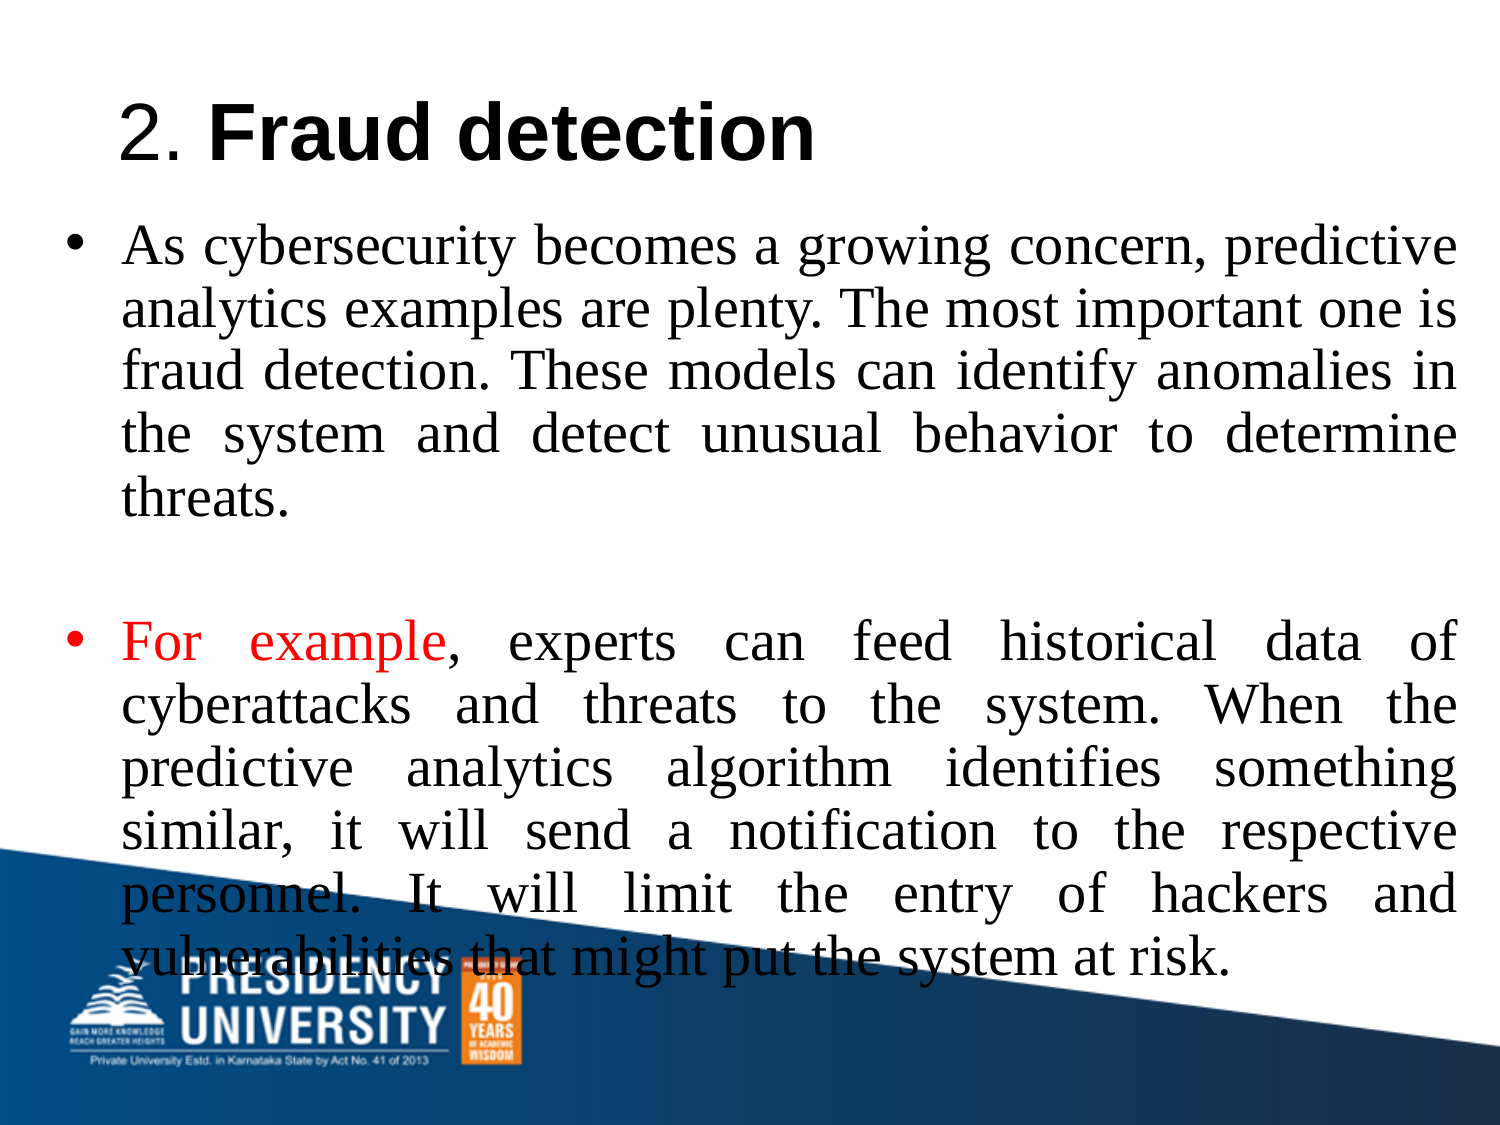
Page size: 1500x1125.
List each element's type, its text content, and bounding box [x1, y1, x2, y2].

picture [0, 845, 1500, 1125]
subtitle As cybersecurity becomes a growing concern, predictive analytics examples are plenty. The most important one is fraud detection. These models can identify anomalies in the system and detect unusual behavior to determine threats. For example, experts can feed historical data of cyberattacks and threats to the system. When the predictive analytics algorithm identifies something similar, it will send a notification to the respective personnel. It will limit the entry of hackers and vulnerabilities that might put the system at risk. [64, 59, 1459, 277]
